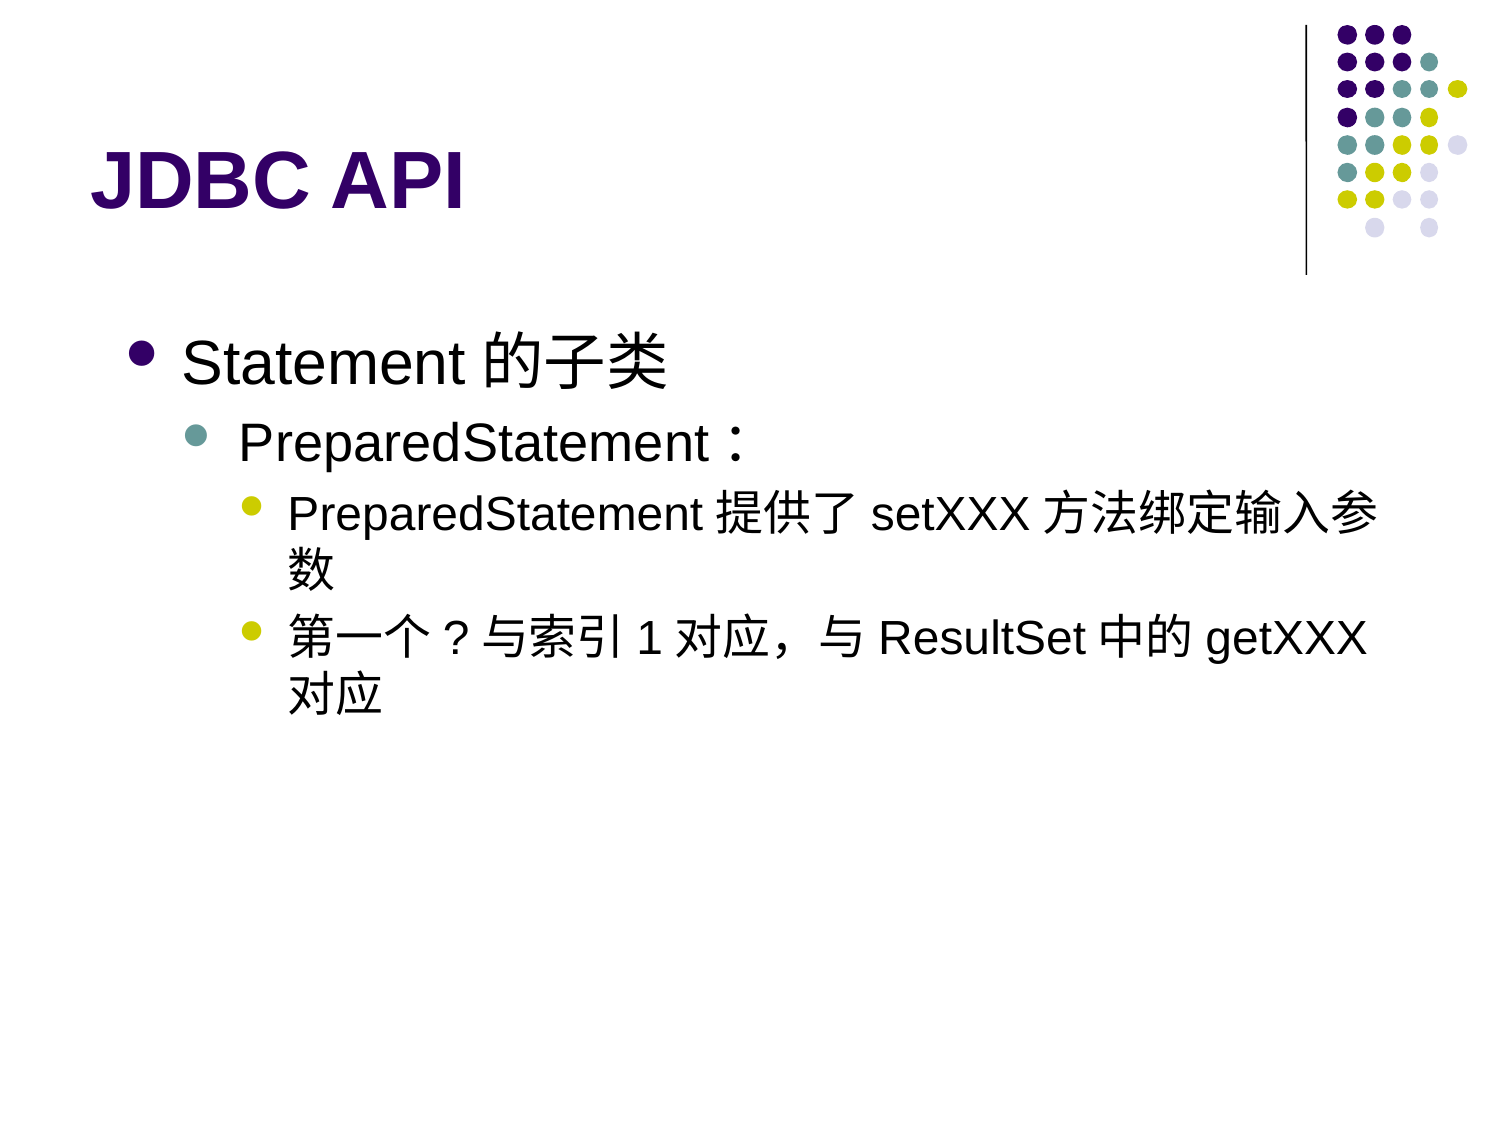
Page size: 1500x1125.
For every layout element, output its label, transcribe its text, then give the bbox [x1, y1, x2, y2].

list Statement的子类 PreparedStatement： PreparedStatement提供了setXXX方法绑定输入参数 第一个?与索引1对应，与ResultSet中的getXXX对应 [110, 314, 1424, 965]
title JDBC API [74, 19, 1313, 233]
